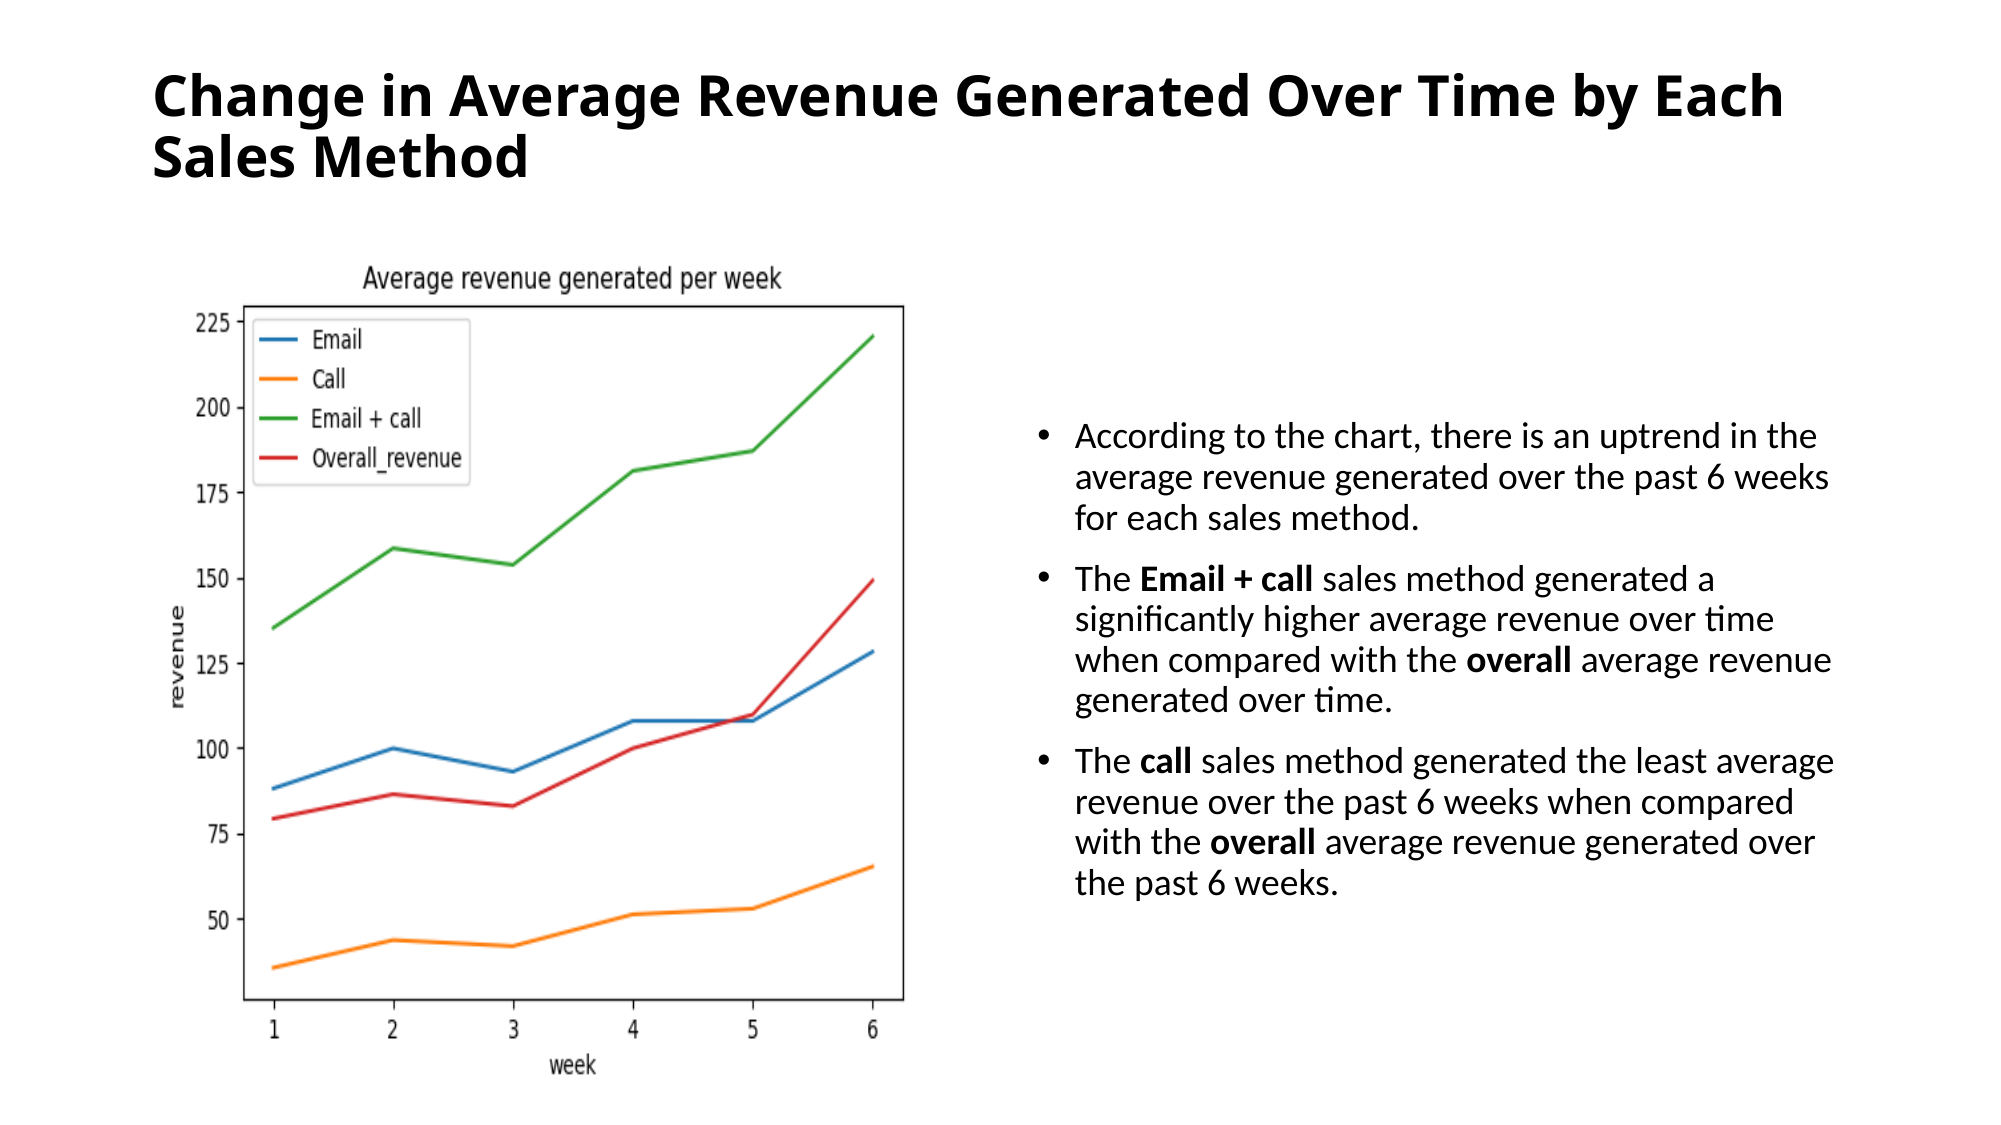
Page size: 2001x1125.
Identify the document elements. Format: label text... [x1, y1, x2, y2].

list According to the chart, there is an uptrend in the average revenue generated over the past 6 weeks for each sales method. The Email + call sales method generated a significantly higher average revenue over time when compared with the overall average revenue generated over time. The call sales method generated the least average revenue over the past 6 weeks when compared with the overall average revenue generated over the past 6 weeks. [1022, 409, 1873, 919]
title Change in Average Revenue Generated Over Time by Each Sales Method [137, 59, 1863, 198]
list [137, 197, 988, 1099]
